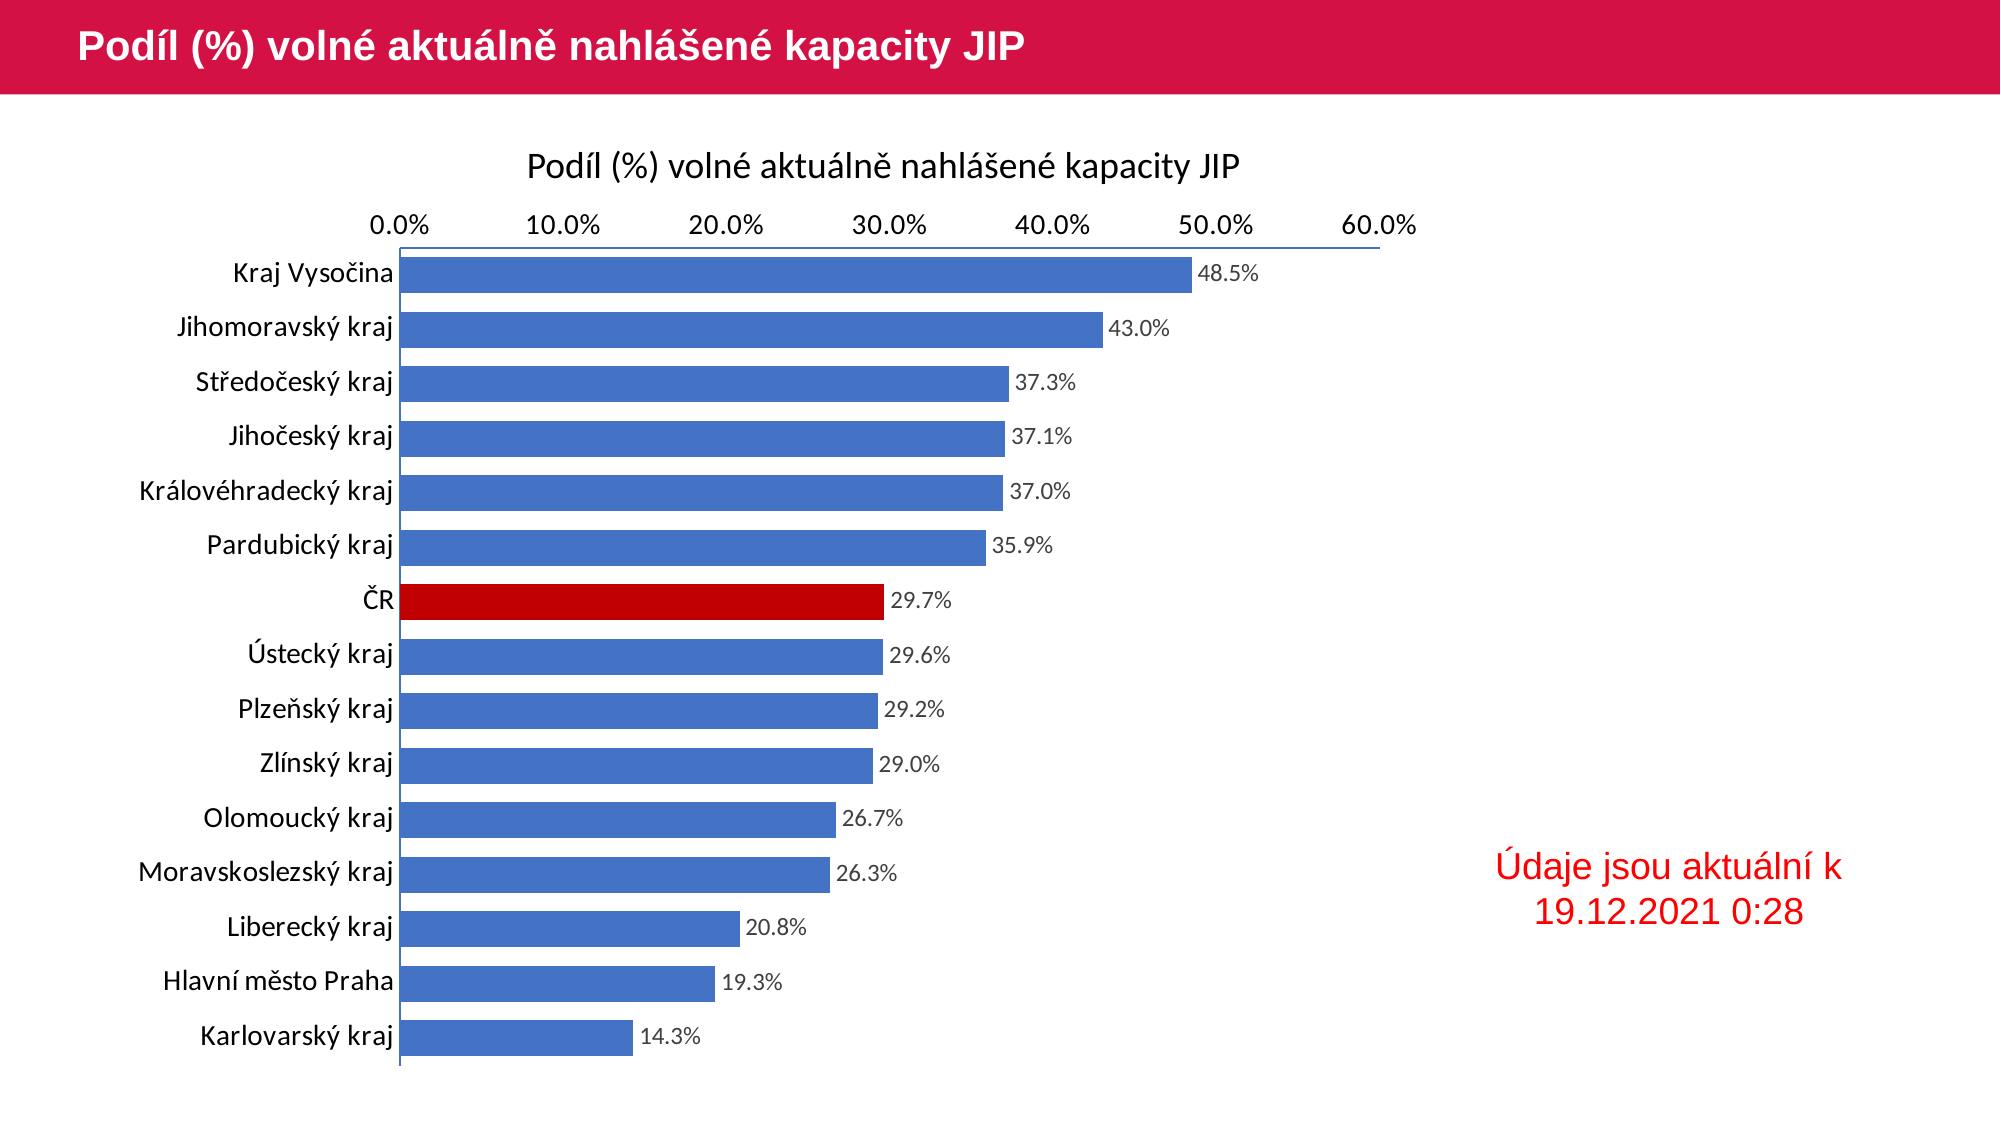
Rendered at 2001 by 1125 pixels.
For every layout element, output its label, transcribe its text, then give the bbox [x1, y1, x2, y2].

chart [111, 194, 1445, 1084]
text_box Údaje jsou aktuální k 19.12.2021 0:28 [1477, 835, 1860, 940]
text_box Podíl (%) volné aktuálně nahlášené kapacity JIP [512, 133, 1256, 194]
title Podíl (%) volné aktuálně nahlášené kapacity JIP [62, 0, 1796, 95]
